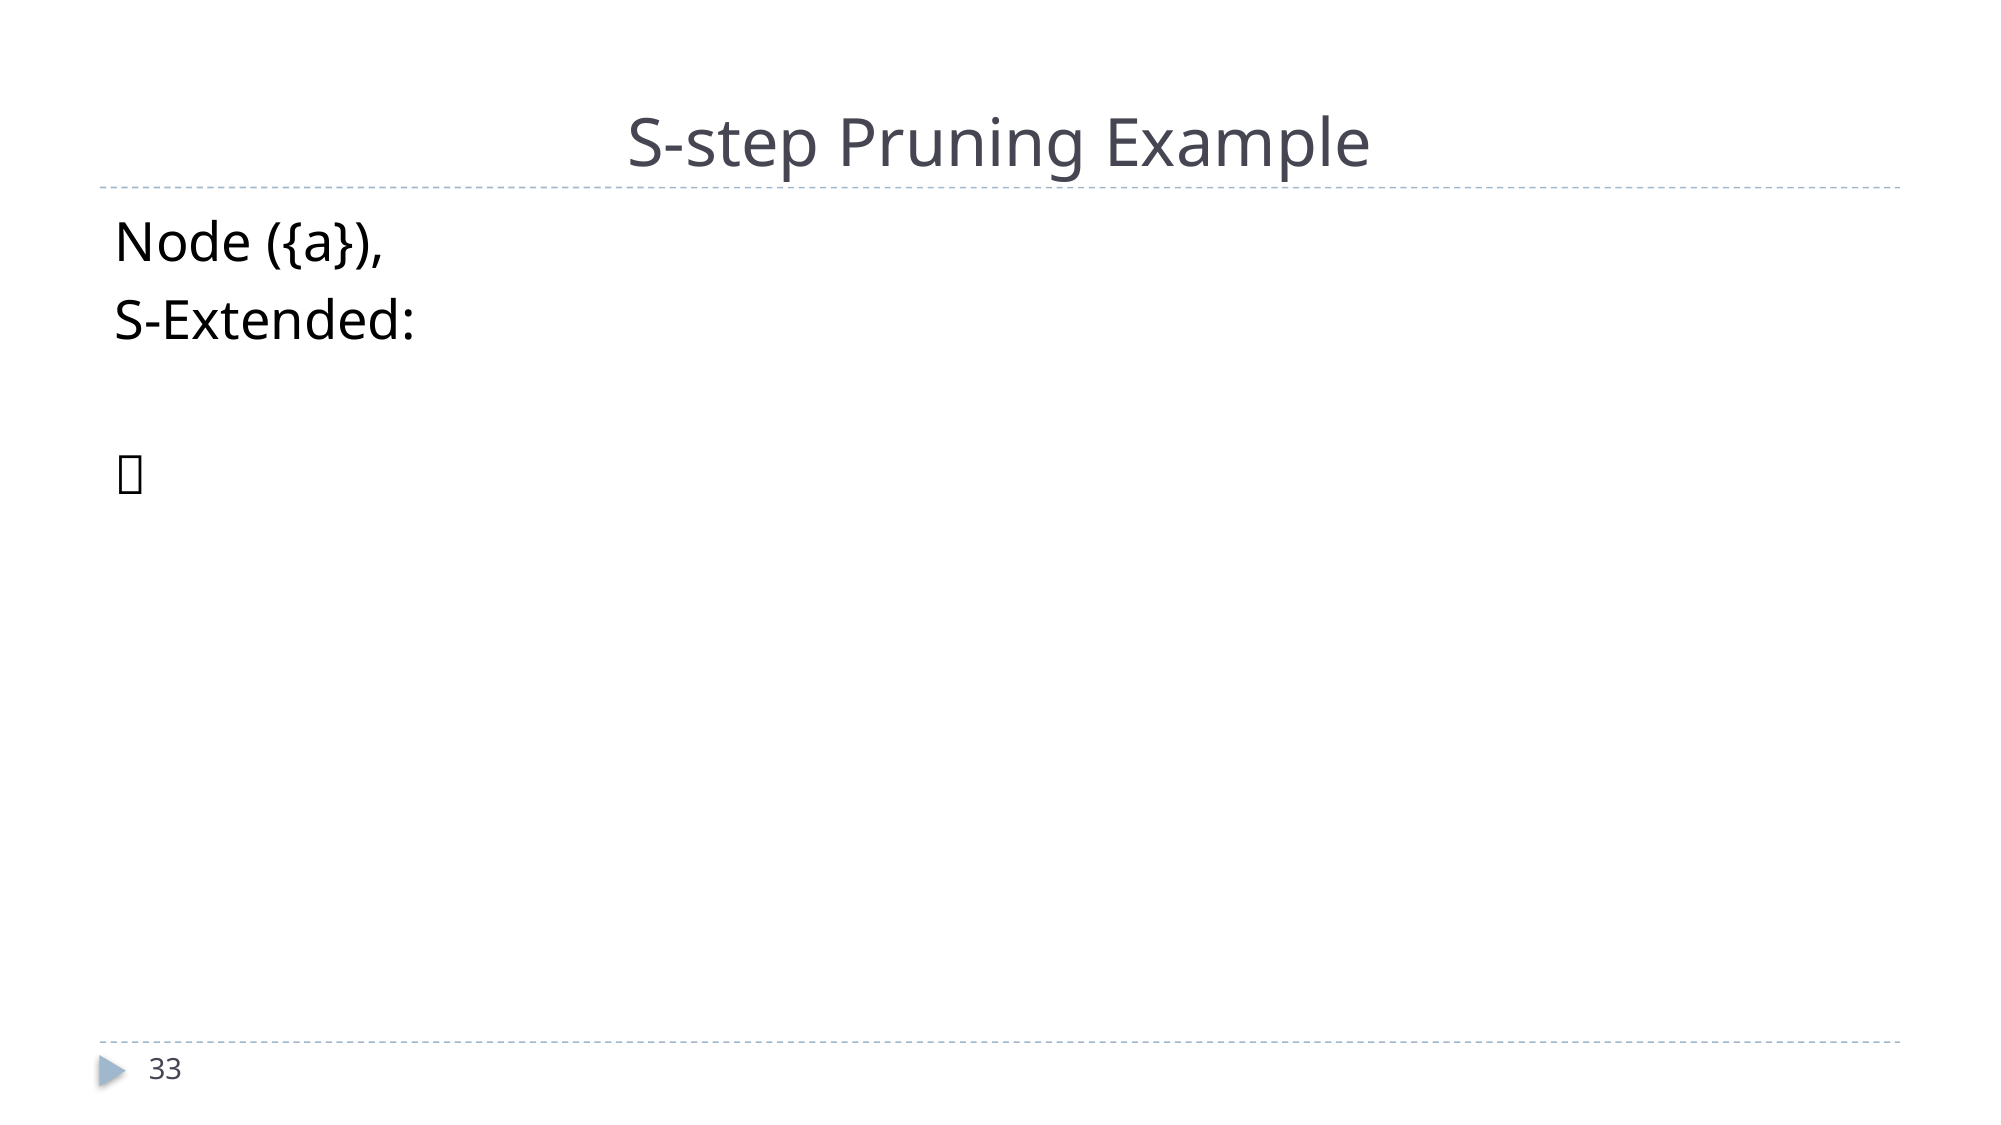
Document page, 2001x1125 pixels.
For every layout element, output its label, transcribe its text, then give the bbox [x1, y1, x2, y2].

title S-step Pruning Example [99, 24, 1900, 188]
slide_number 33 [133, 1042, 568, 1103]
